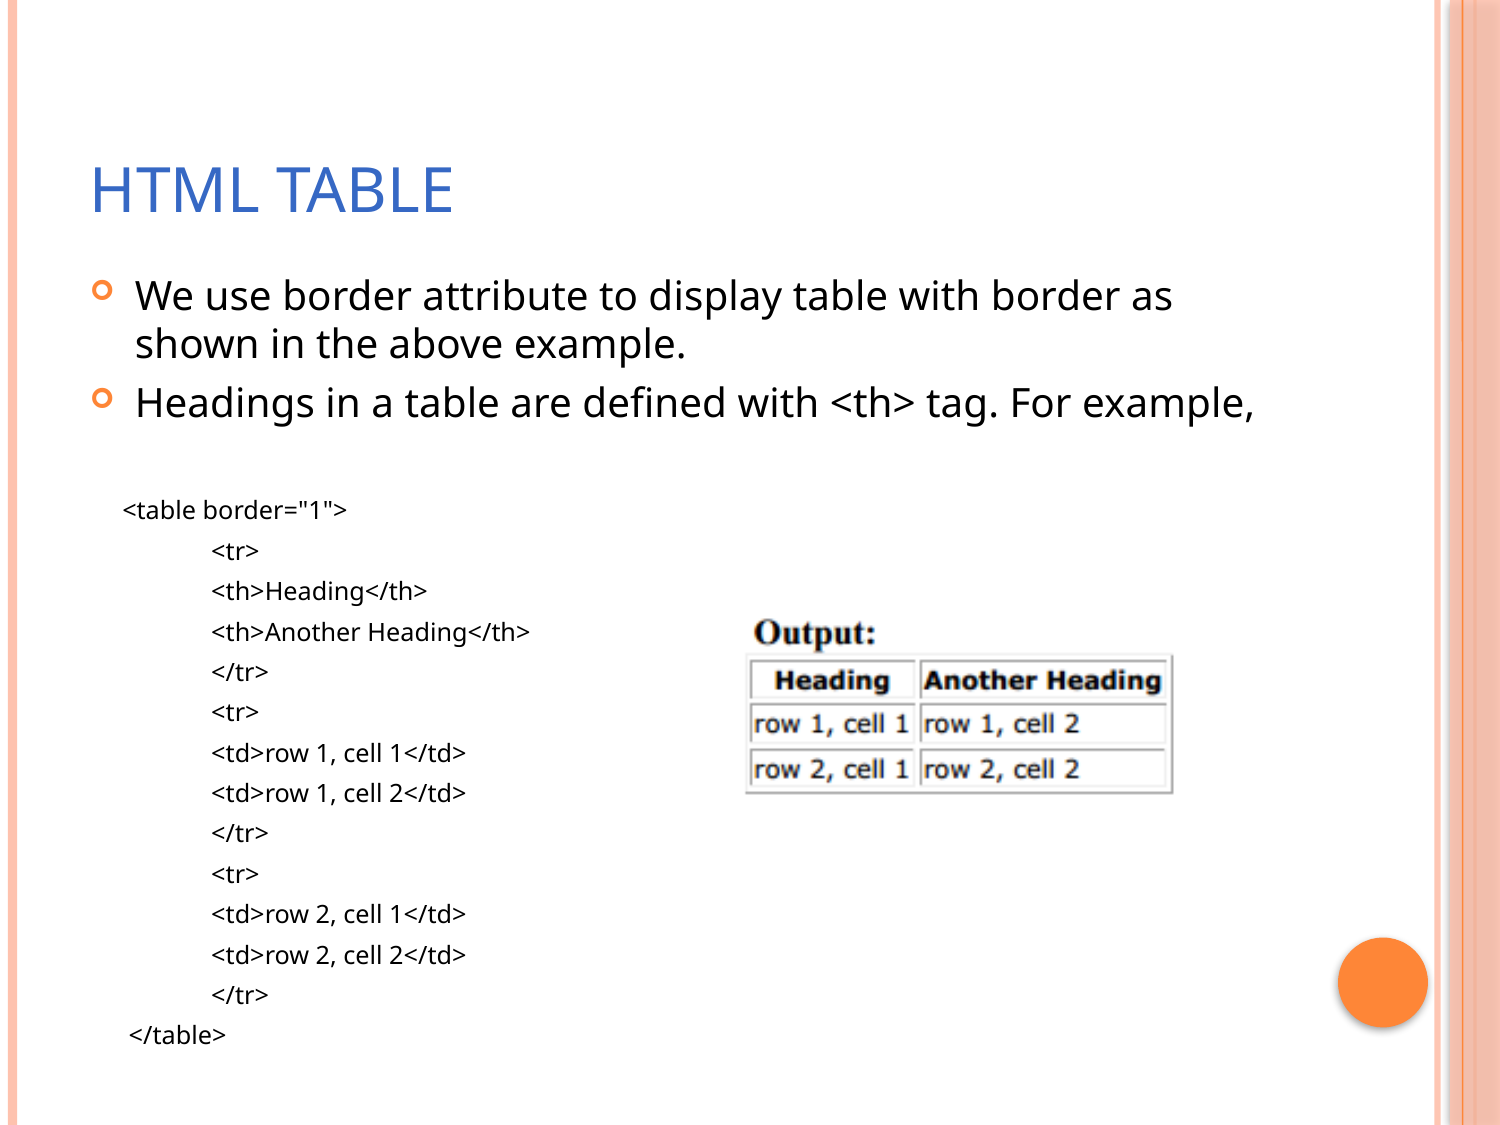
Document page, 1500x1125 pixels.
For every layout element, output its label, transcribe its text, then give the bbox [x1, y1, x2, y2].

list We use border attribute to display table with border as shown in the above example. Headings in a table are defined with <th> tag. For example, <table border="1"> <tr> <th>Heading</th> <th>Another Heading</th> </tr> <tr> <td>row 1, cell 1</td> <td>row 1, cell 2</td> </tr> <tr> <td>row 2, cell 1</td> <td>row 2, cell 2</td> </tr> </table> [75, 262, 1300, 1062]
picture [737, 549, 1423, 822]
title HTML Table [75, 45, 1300, 233]
